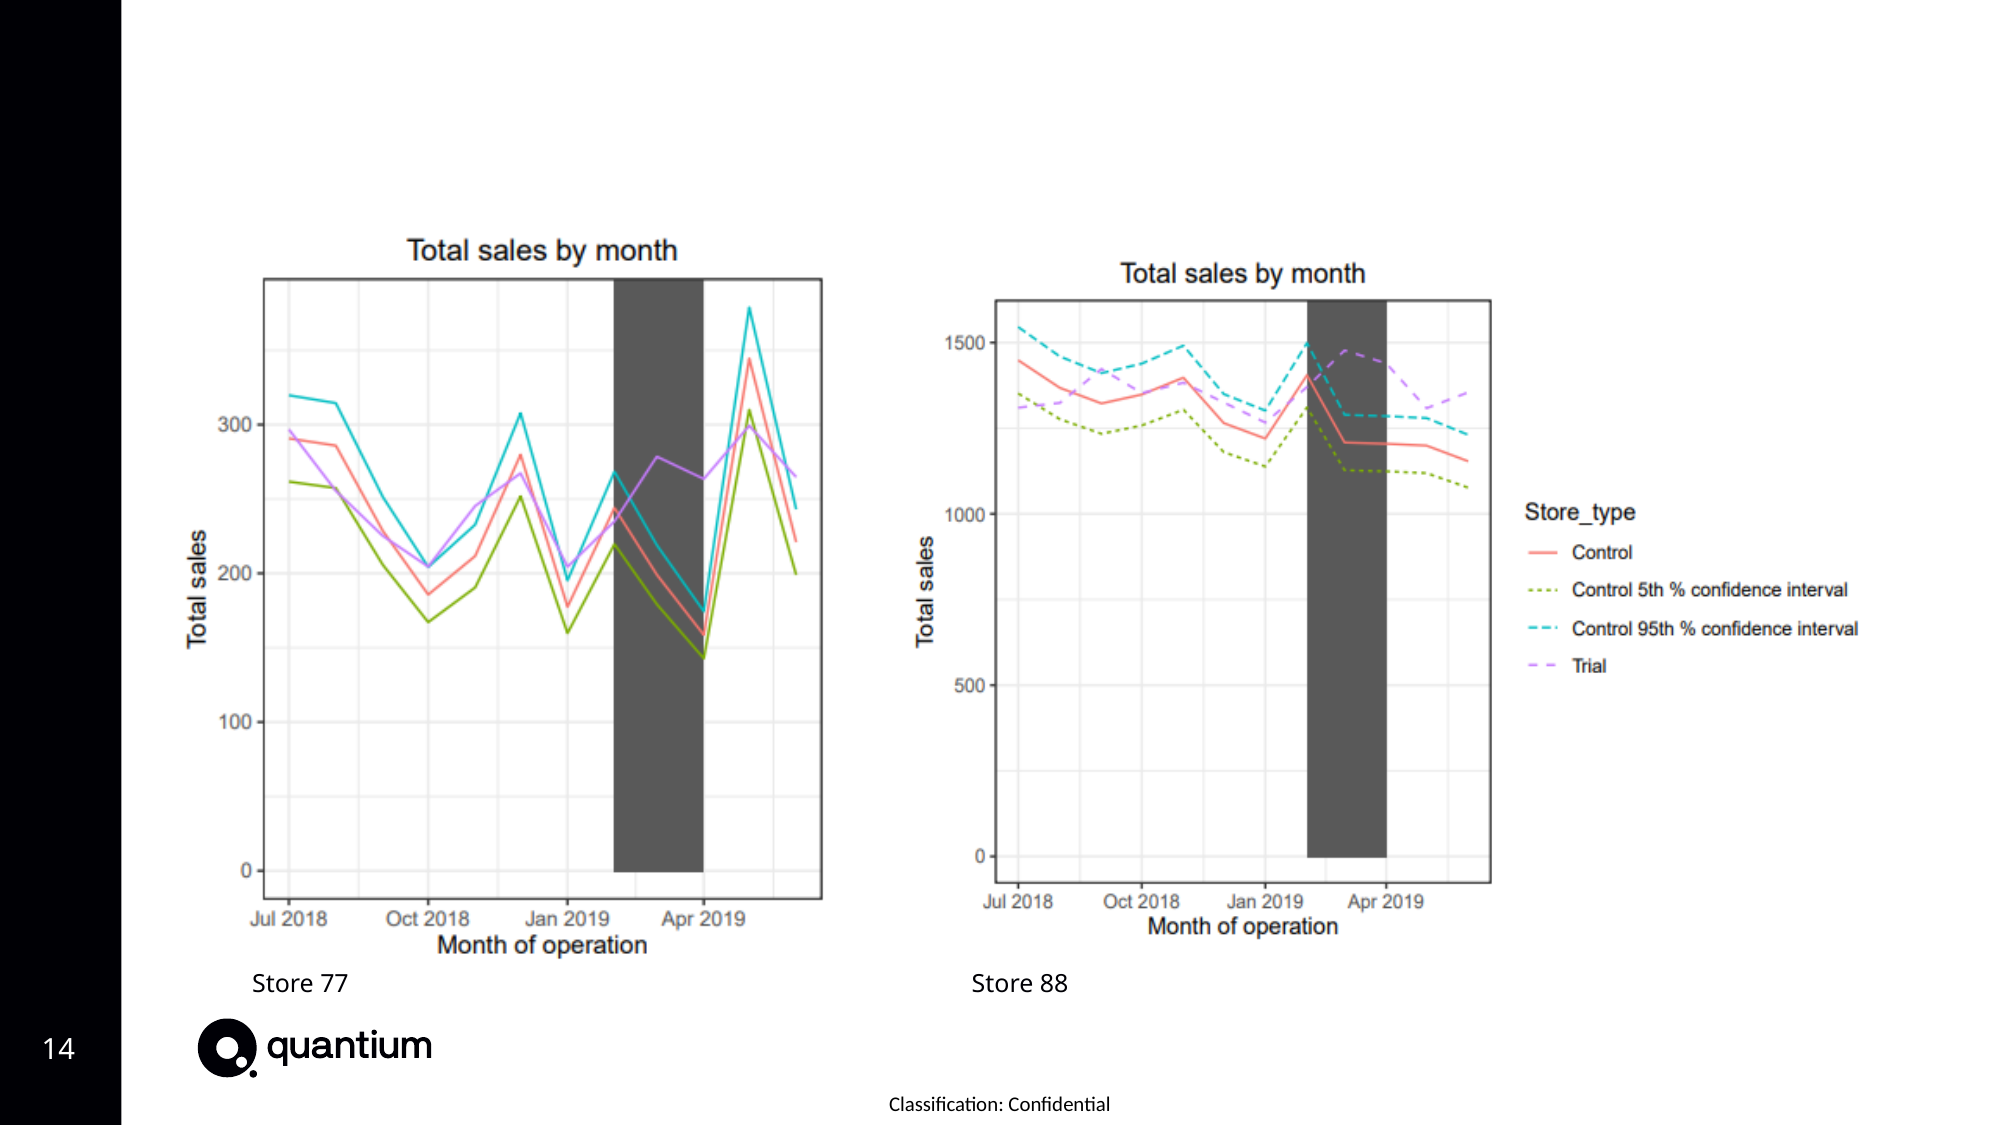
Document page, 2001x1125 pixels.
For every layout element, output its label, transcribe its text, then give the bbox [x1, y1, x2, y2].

text_box Store 88 [971, 967, 1068, 1014]
text_box Store 77 [252, 972, 348, 1014]
picture [139, 228, 848, 972]
picture [885, 228, 1916, 941]
